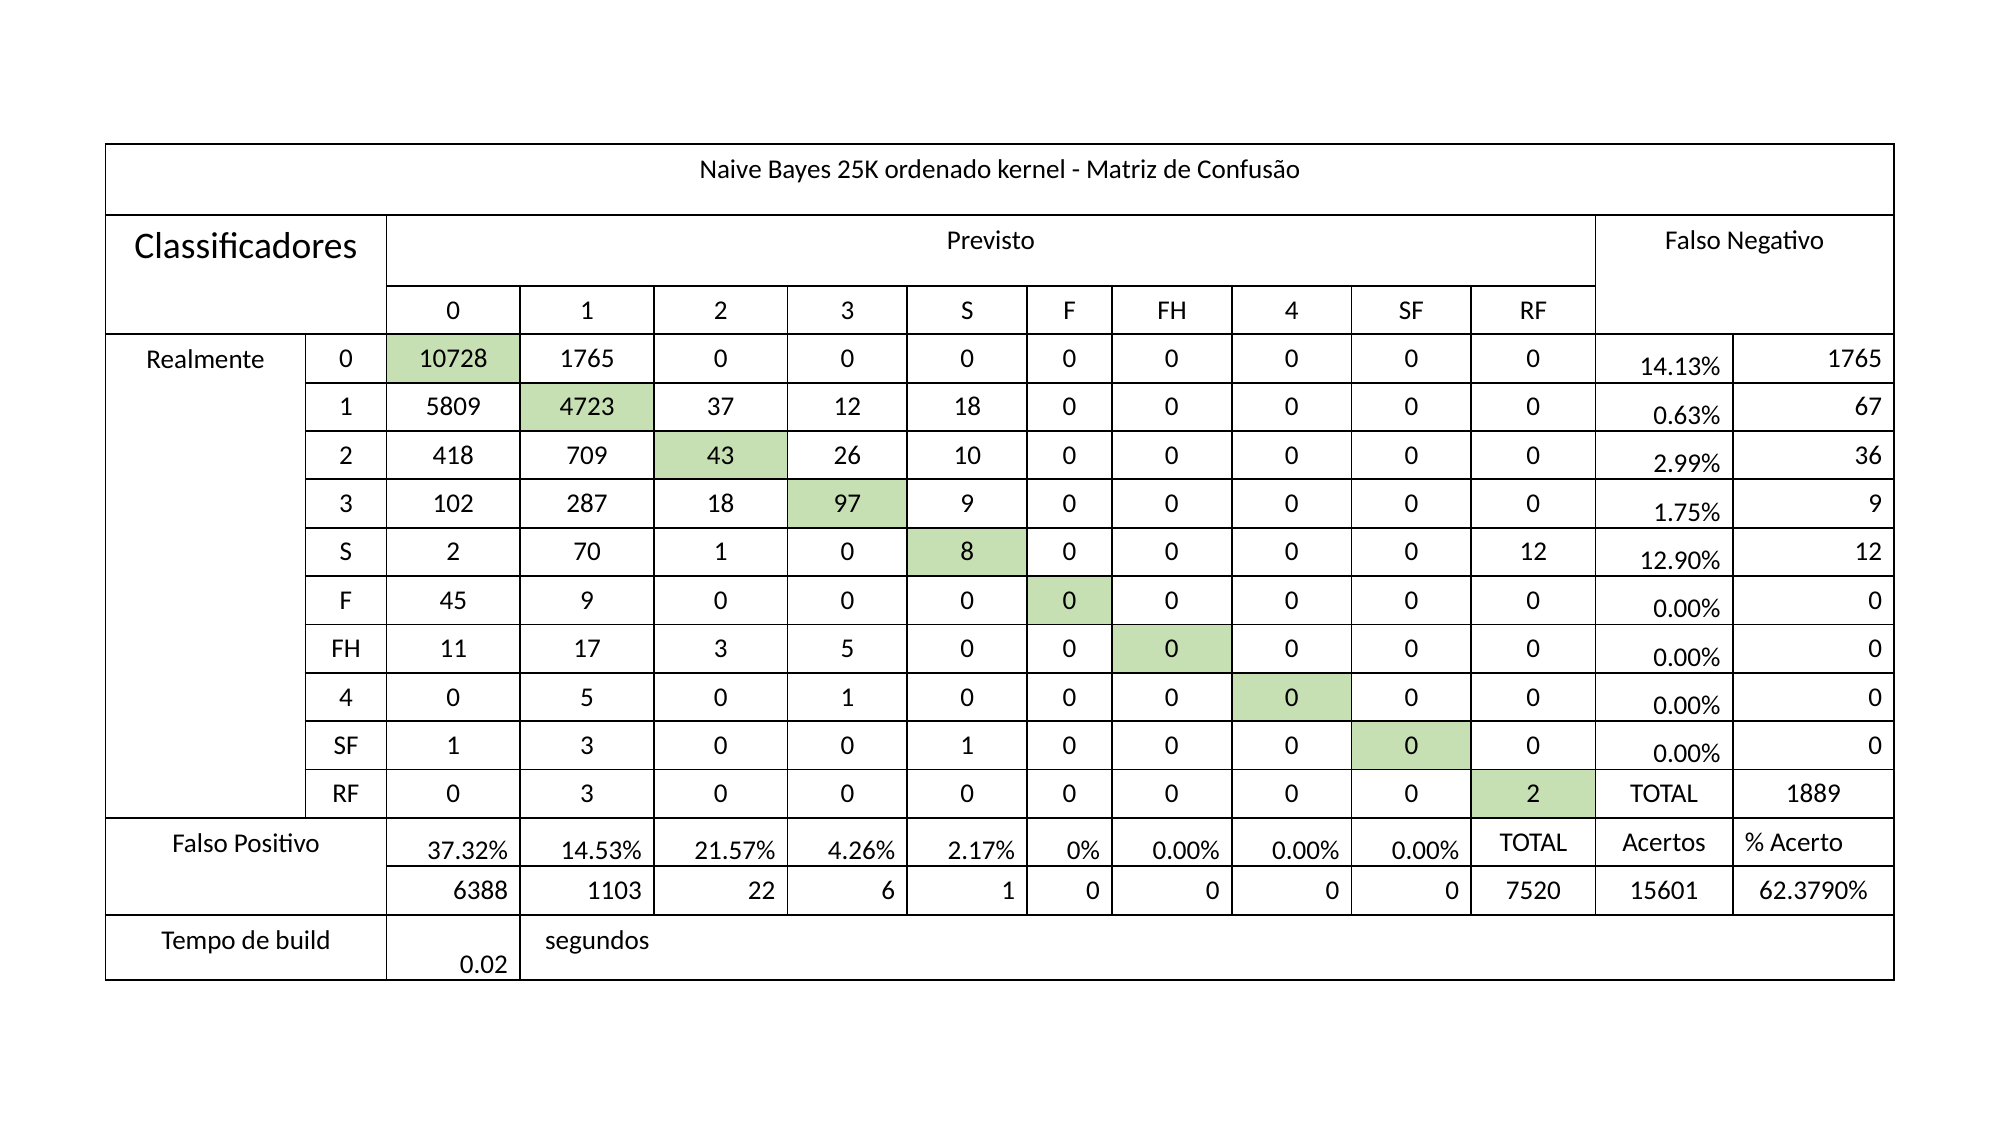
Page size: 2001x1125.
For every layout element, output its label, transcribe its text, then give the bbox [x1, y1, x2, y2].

table_cell 70 [521, 529, 653, 575]
table_cell 0 [1734, 674, 1893, 720]
table_cell 418 [387, 432, 519, 478]
table_cell 12 [788, 384, 906, 430]
table_cell SF [1352, 287, 1470, 333]
table_cell 2 [1472, 770, 1595, 817]
table_cell 0 [788, 335, 906, 382]
table_cell 15601 [1596, 867, 1732, 914]
table_cell 0 [387, 770, 519, 817]
table_cell 0 [1352, 577, 1470, 624]
table_cell 0 [1233, 625, 1351, 672]
table_cell 0 [1028, 384, 1111, 430]
table_cell 0 [1113, 577, 1231, 624]
table_cell 6388 [387, 867, 519, 914]
table_cell Previsto [387, 216, 1595, 285]
table_cell 1 [908, 722, 1026, 769]
table_cell 18 [908, 384, 1026, 430]
table_cell 0 [1113, 529, 1231, 575]
table_cell 14.53% [521, 819, 653, 865]
table_cell 36 [1734, 432, 1893, 478]
table_cell 0 [908, 770, 1026, 817]
table_cell 5809 [387, 384, 519, 430]
table_cell 0 [1472, 625, 1595, 672]
table_cell 12 [1734, 529, 1893, 575]
table_cell 0 [1028, 625, 1111, 672]
table_cell 0 [655, 770, 787, 817]
table_cell 0 [1028, 529, 1111, 575]
table_cell 17 [521, 625, 653, 672]
table_cell Falso Positivo [106, 819, 386, 914]
table_cell 0% [1028, 819, 1111, 865]
table_cell 0 [387, 287, 519, 333]
table_cell 0 [1028, 722, 1111, 769]
table_cell 0 [306, 335, 386, 382]
table_cell 26 [788, 432, 906, 478]
table_cell 0 [1472, 577, 1595, 624]
table_cell 0 [908, 674, 1026, 720]
table_cell 0 [1113, 625, 1231, 672]
table_cell 3 [655, 625, 787, 672]
table_cell 3 [521, 770, 653, 817]
table_cell 18 [655, 480, 787, 527]
table_cell 1103 [521, 867, 653, 914]
table_cell 37.32% [387, 819, 519, 865]
table_cell 9 [1734, 480, 1893, 527]
table_cell 0 [1113, 432, 1231, 478]
table_cell Classificadores [106, 216, 386, 333]
table_cell 0 [1472, 384, 1595, 430]
table_cell 0 [655, 577, 787, 624]
table_cell 45 [387, 577, 519, 624]
table_cell 7520 [1472, 867, 1595, 914]
table_cell 0 [1472, 432, 1595, 478]
table_cell 1.75% [1596, 480, 1732, 527]
table_cell 1 [521, 287, 653, 333]
table_cell 0 [655, 335, 787, 382]
table_cell 0 [1352, 625, 1470, 672]
table_cell 62.3790% [1734, 867, 1893, 914]
table_cell 14.13% [1596, 335, 1732, 382]
table_cell 0 [1352, 335, 1470, 382]
table_cell 9 [521, 577, 653, 624]
table_cell 0 [1352, 867, 1470, 914]
table_cell 0 [387, 674, 519, 720]
table_cell 0 [788, 722, 906, 769]
table_cell 5 [521, 674, 653, 720]
table_cell 0 [1472, 674, 1595, 720]
table_cell 0 [1734, 577, 1893, 624]
table_cell TOTAL [1472, 819, 1595, 865]
table_cell 2.17% [908, 819, 1026, 865]
table_cell 0 [1352, 529, 1470, 575]
table_cell 2 [387, 529, 519, 575]
table_cell 10 [908, 432, 1026, 478]
table_cell 0 [1472, 480, 1595, 527]
table_cell 1889 [1734, 770, 1893, 817]
table_cell 0 [1028, 480, 1111, 527]
table_cell 0 [1472, 722, 1595, 769]
table_cell 0.02 [387, 916, 519, 979]
table_cell 3 [306, 480, 386, 527]
table_cell 0 [908, 577, 1026, 624]
table_cell 2 [655, 287, 787, 333]
table_cell % Acerto [1734, 819, 1893, 865]
table_cell 0 [1113, 480, 1231, 527]
table_cell 4.26% [788, 819, 906, 865]
table_cell 2 [306, 432, 386, 478]
table_cell 1765 [1734, 335, 1893, 382]
table_cell Tempo de build [106, 916, 386, 979]
table_cell 0 [1233, 577, 1351, 624]
table_cell Acertos [1596, 819, 1732, 865]
table_cell 0 [1352, 432, 1470, 478]
table_cell 12 [1472, 529, 1595, 575]
table_cell 0 [1113, 384, 1231, 430]
table_cell 709 [521, 432, 653, 478]
table_cell 0 [1352, 674, 1470, 720]
table_cell 1 [387, 722, 519, 769]
table_cell 102 [387, 480, 519, 527]
table_cell 0 [1352, 770, 1470, 817]
table_cell 67 [1734, 384, 1893, 430]
table_cell 0 [788, 770, 906, 817]
table_cell 4 [306, 674, 386, 720]
table_cell S [908, 287, 1026, 333]
table_cell 0 [1028, 674, 1111, 720]
table_cell 4723 [521, 384, 653, 430]
table_cell 0 [1113, 674, 1231, 720]
table_cell 0 [1734, 625, 1893, 672]
table_cell Falso Negativo [1596, 216, 1893, 333]
table_cell 1765 [521, 335, 653, 382]
table_cell 5 [788, 625, 906, 672]
table_cell 0 [1113, 335, 1231, 382]
table_cell 0.00% [1113, 819, 1231, 865]
table_cell 0 [1028, 867, 1111, 914]
table_cell 0 [1233, 529, 1351, 575]
table_cell Realmente [106, 335, 305, 817]
table_cell TOTAL [1596, 770, 1732, 817]
table_cell 0 [1233, 384, 1351, 430]
table_cell 0.00% [1596, 674, 1732, 720]
table_cell 1 [908, 867, 1026, 914]
table_cell 0.00% [1596, 625, 1732, 672]
table_cell 0 [908, 335, 1026, 382]
table_cell 0 [1233, 722, 1351, 769]
table_cell 0 [788, 577, 906, 624]
table_cell 0 [1352, 480, 1470, 527]
table_cell 0.00% [1596, 722, 1732, 769]
table_cell 1 [655, 529, 787, 575]
table_cell 3 [521, 722, 653, 769]
table_cell segundos [521, 916, 1893, 979]
table_cell S [306, 529, 386, 575]
table_cell 22 [655, 867, 787, 914]
table_cell 8 [908, 529, 1026, 575]
table_cell 9 [908, 480, 1026, 527]
table_cell F [1028, 287, 1111, 333]
table_cell 0 [1233, 480, 1351, 527]
table_cell 0 [788, 529, 906, 575]
table_cell F [306, 577, 386, 624]
table_cell 0 [1352, 722, 1470, 769]
table_cell 2.99% [1596, 432, 1732, 478]
table_cell 0 [1113, 770, 1231, 817]
table_cell 97 [788, 480, 906, 527]
table_cell FH [1113, 287, 1231, 333]
table_cell 0 [1233, 432, 1351, 478]
table_cell 10728 [387, 335, 519, 382]
table_cell RF [1472, 287, 1595, 333]
table_cell 0 [655, 674, 787, 720]
table_cell 0 [1028, 335, 1111, 382]
table_cell 0 [1472, 335, 1595, 382]
table_cell 1 [306, 384, 386, 430]
table_header Naive Bayes 25K ordenado kernel - Matriz de Confusão [106, 145, 1893, 214]
table_cell 43 [655, 432, 787, 478]
table_cell 0 [1233, 335, 1351, 382]
table_cell 11 [387, 625, 519, 672]
table_cell 0 [908, 625, 1026, 672]
table_cell 0 [1113, 867, 1231, 914]
table_cell 0 [1113, 722, 1231, 769]
table_cell RF [306, 770, 386, 817]
table_cell 1 [788, 674, 906, 720]
table_cell 0.00% [1352, 819, 1470, 865]
table_cell 0 [1233, 674, 1351, 720]
table_cell 4 [1233, 287, 1351, 333]
table_cell 287 [521, 480, 653, 527]
table_cell 0 [1734, 722, 1893, 769]
table_cell 0.00% [1233, 819, 1351, 865]
table_cell 0 [1028, 577, 1111, 624]
table_cell 0 [1352, 384, 1470, 430]
table_cell 0 [1233, 867, 1351, 914]
table_cell 0 [1028, 770, 1111, 817]
table_cell 0 [1233, 770, 1351, 817]
table_cell 37 [655, 384, 787, 430]
table_cell 0 [655, 722, 787, 769]
table_cell 0 [1028, 432, 1111, 478]
table_cell SF [306, 722, 386, 769]
table_cell 6 [788, 867, 906, 914]
table_cell 21.57% [655, 819, 787, 865]
table_cell 12.90% [1596, 529, 1732, 575]
table_cell 0.00% [1596, 577, 1732, 624]
table_cell 3 [788, 287, 906, 333]
table_cell 0.63% [1596, 384, 1732, 430]
table_cell FH [306, 625, 386, 672]
